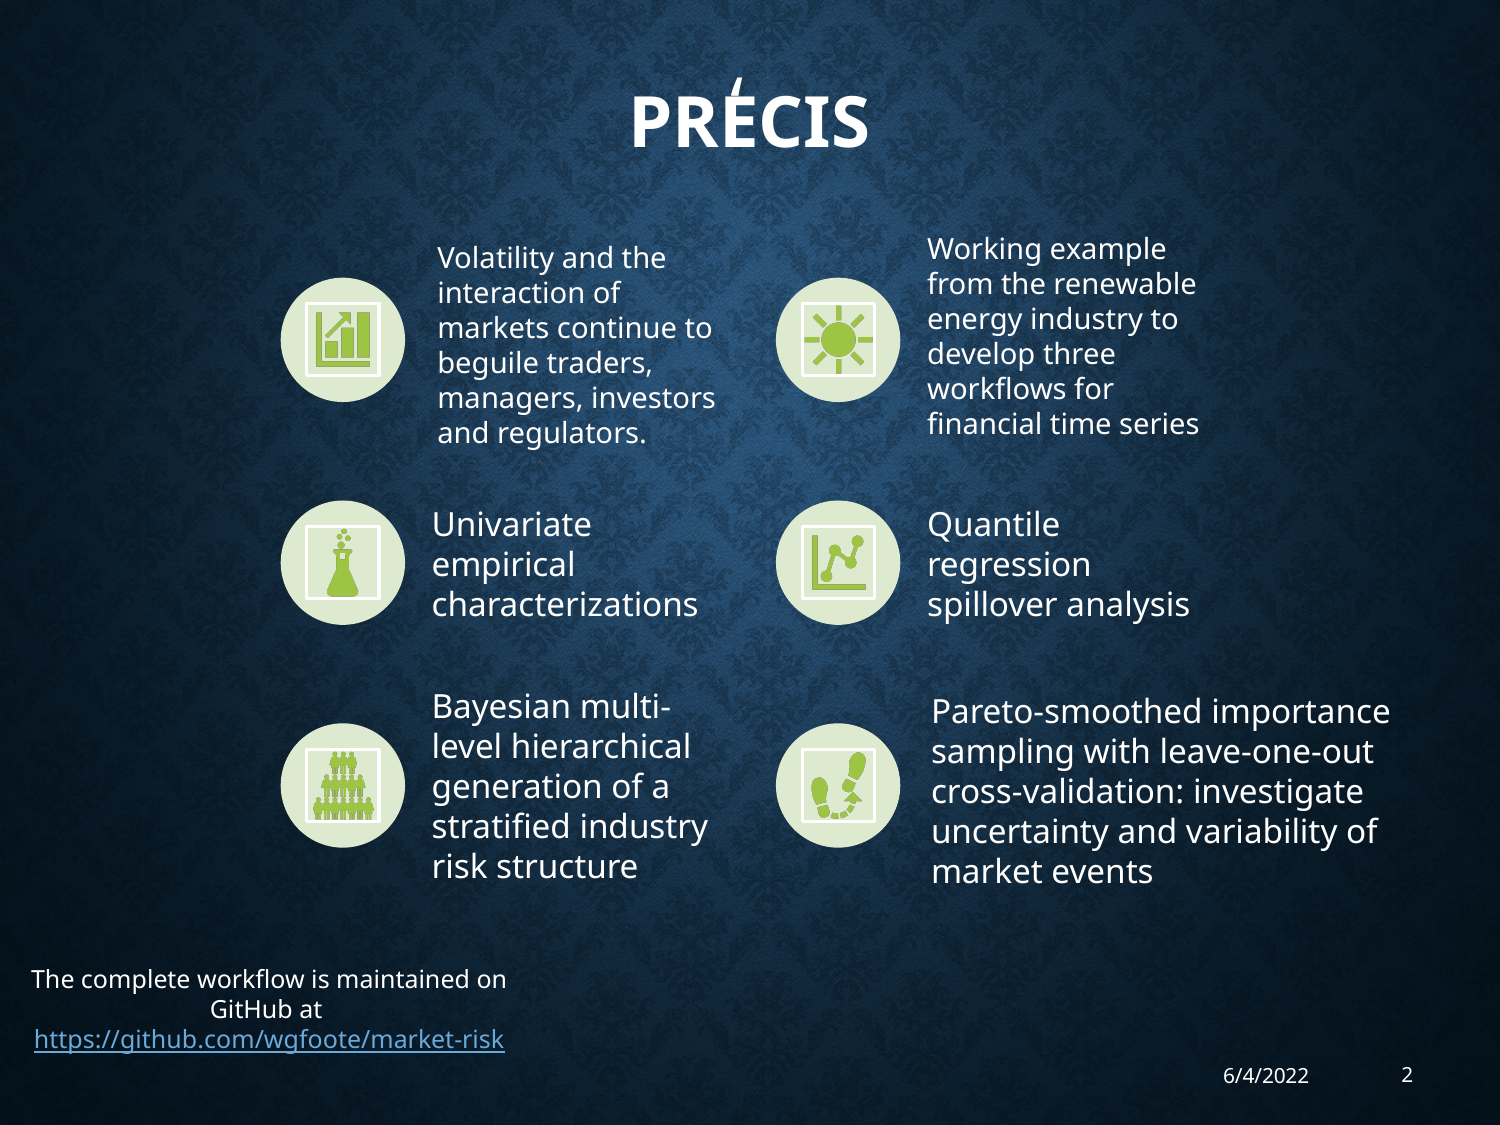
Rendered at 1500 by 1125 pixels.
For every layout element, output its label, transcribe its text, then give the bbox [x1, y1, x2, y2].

text_box The complete workflow is maintained on GitHub at https://github.com/wgfoote/market-risk [0, 956, 528, 1106]
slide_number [986, 1045, 1325, 1106]
slide_number 2 [1335, 1045, 1429, 1106]
title Precis [112, 16, 1387, 234]
text_box ‘ [715, 49, 764, 155]
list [140, 272, 1455, 853]
